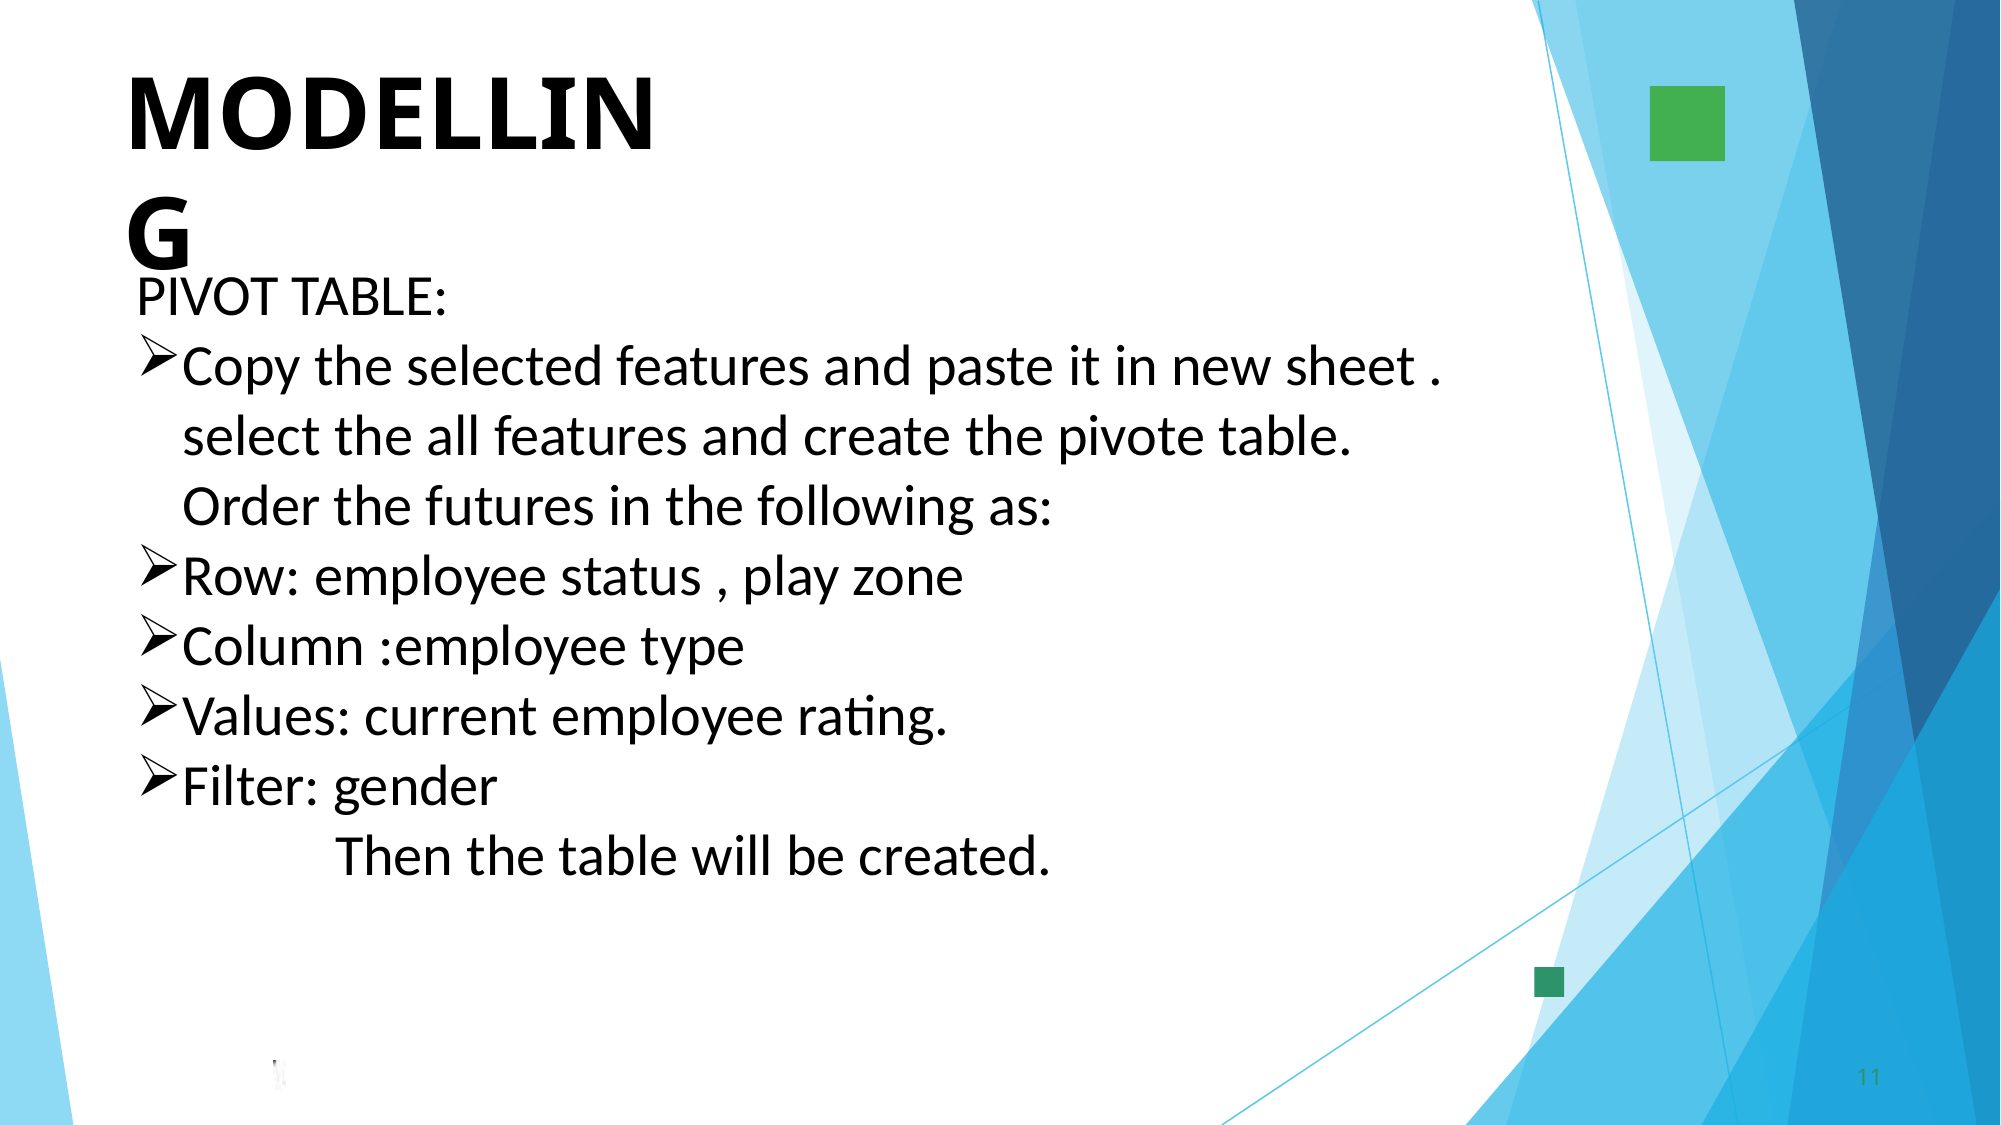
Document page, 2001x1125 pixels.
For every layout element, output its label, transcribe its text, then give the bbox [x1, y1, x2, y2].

text_box PIVOT TABLE: Copy the selected features and paste it in new sheet . select the all features and create the pivote table. Order the futures in the following as: Row: employee status , play zone Column :employee type Values: current employee rating. Filter: gender Then the table will be created. [121, 249, 1513, 940]
picture [273, 1060, 287, 1091]
text_box [1534, 967, 1565, 997]
text_box MODELLING [121, 47, 664, 249]
text_box 11 [1849, 1061, 1888, 1095]
text_box [1649, 86, 1725, 162]
